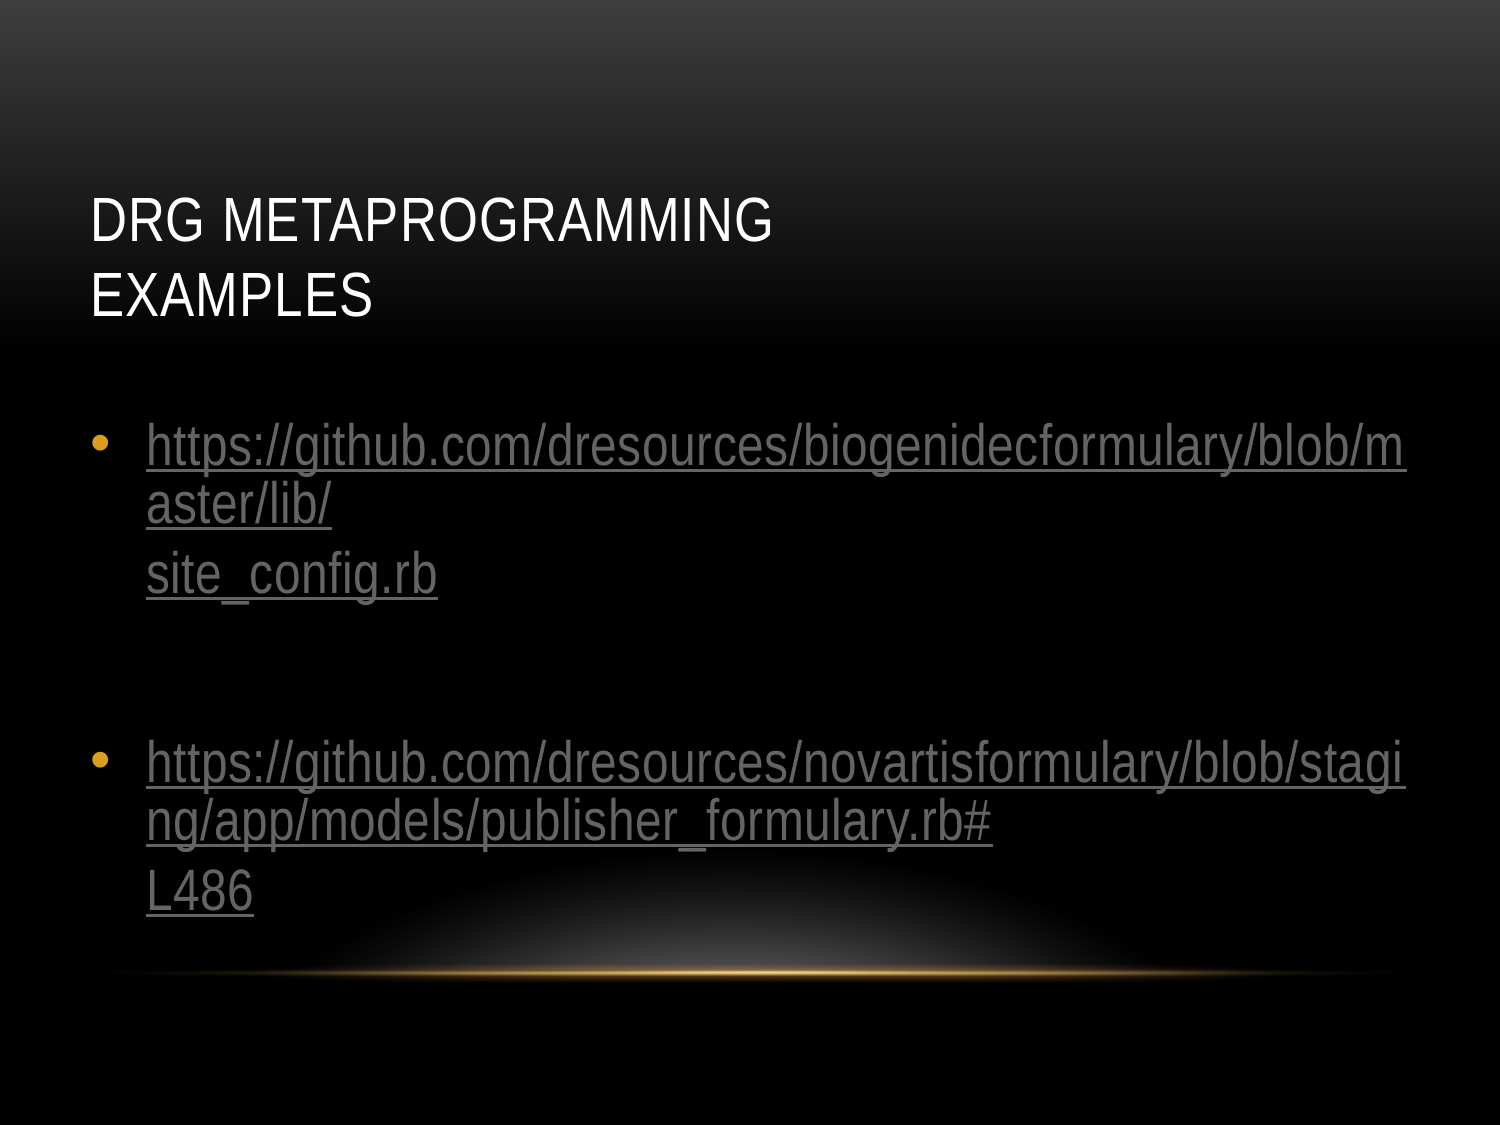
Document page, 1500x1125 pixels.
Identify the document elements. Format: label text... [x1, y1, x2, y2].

list https://github.com/dresources/biogenidecformulary/blob/master/lib/site_config.rb https://github.com/dresources/novartisformulary/blob/staging/app/models/publisher_formulary.rb#L486 [75, 333, 1425, 1076]
picture [0, 0, 1500, 1125]
title DRG metaprogramming examples [75, 45, 1425, 333]
